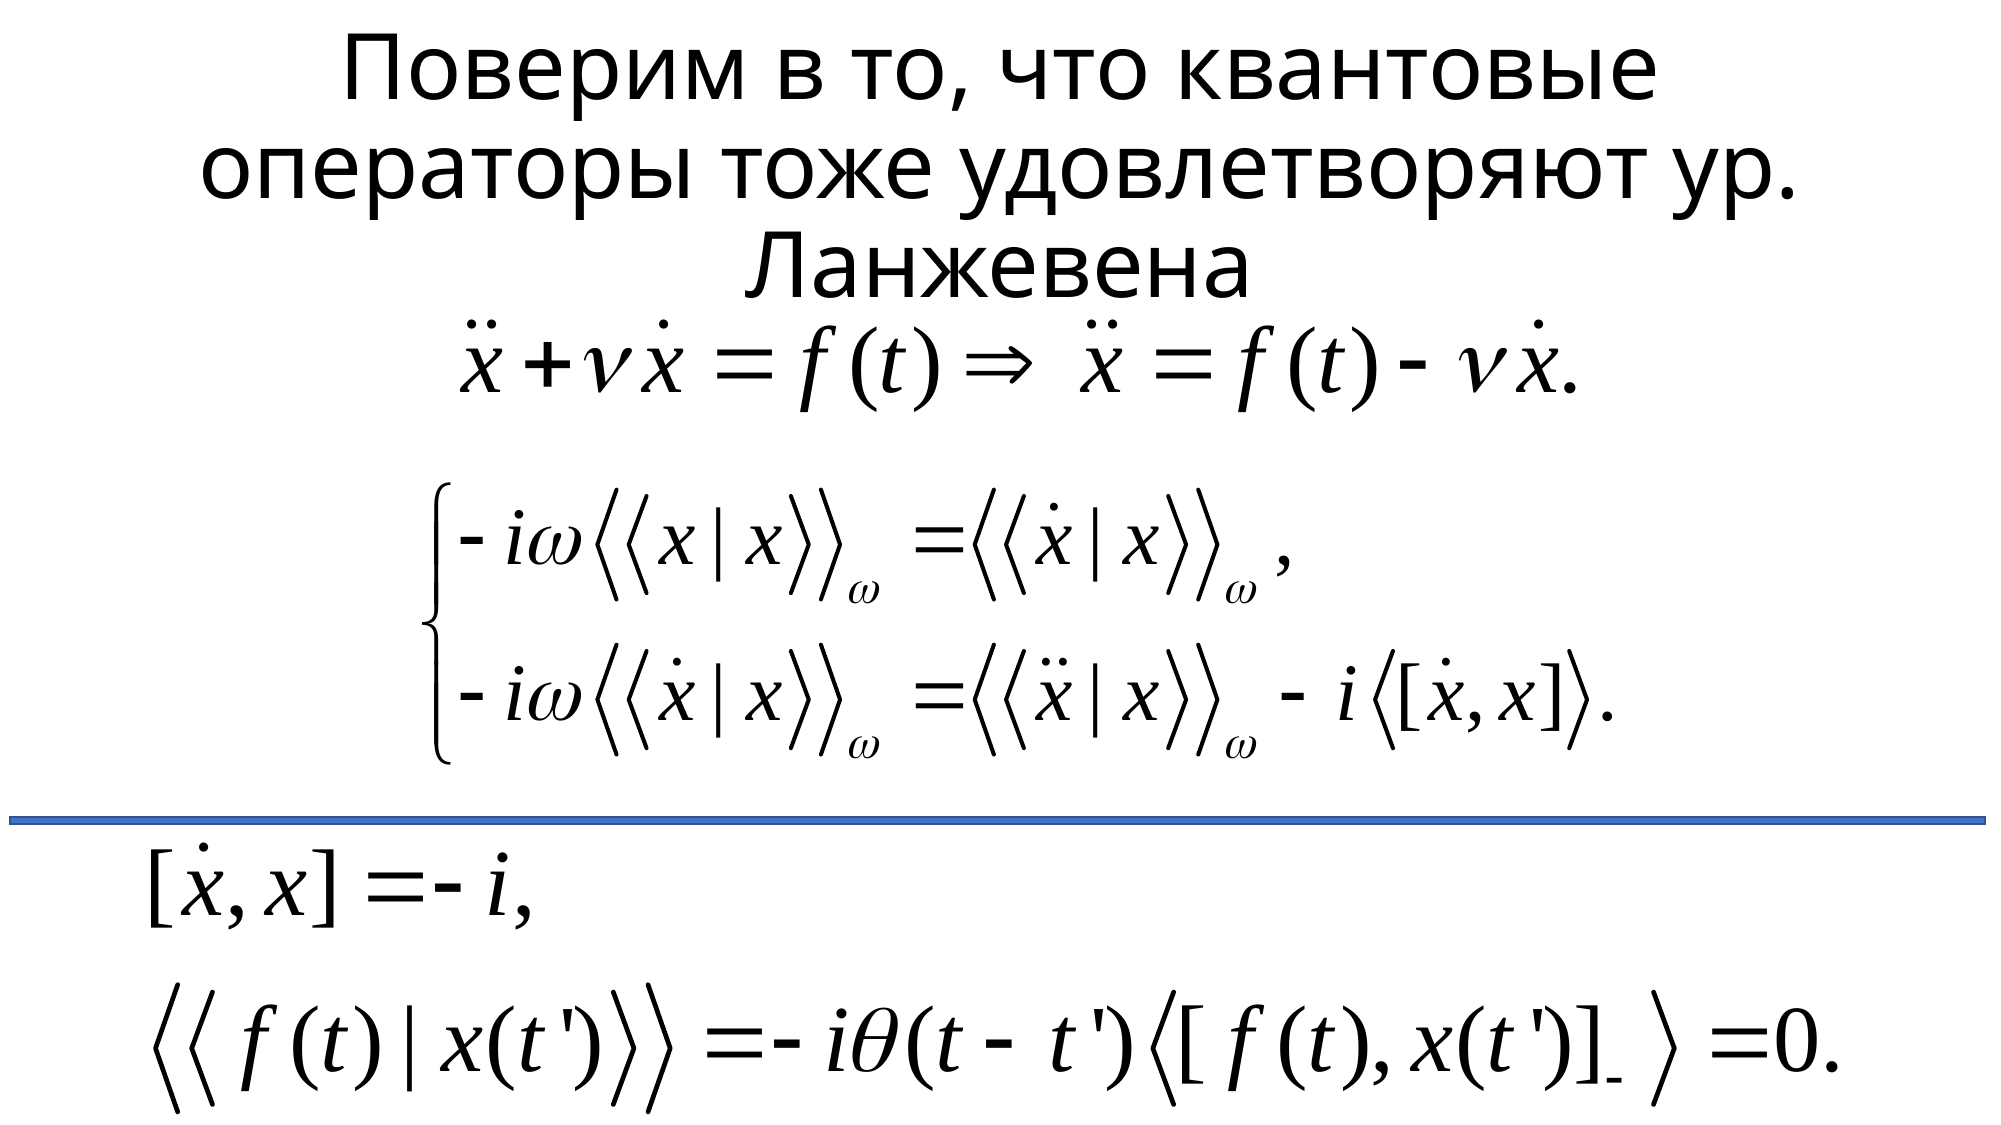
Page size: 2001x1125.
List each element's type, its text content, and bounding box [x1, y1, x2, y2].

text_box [403, 467, 1631, 781]
title Поверим в то, что квантовые операторы тоже удовлетворяют ур. Ланжевена [137, 59, 1863, 278]
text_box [442, 305, 1593, 432]
text_box [9, 816, 1986, 825]
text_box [137, 830, 1859, 1125]
